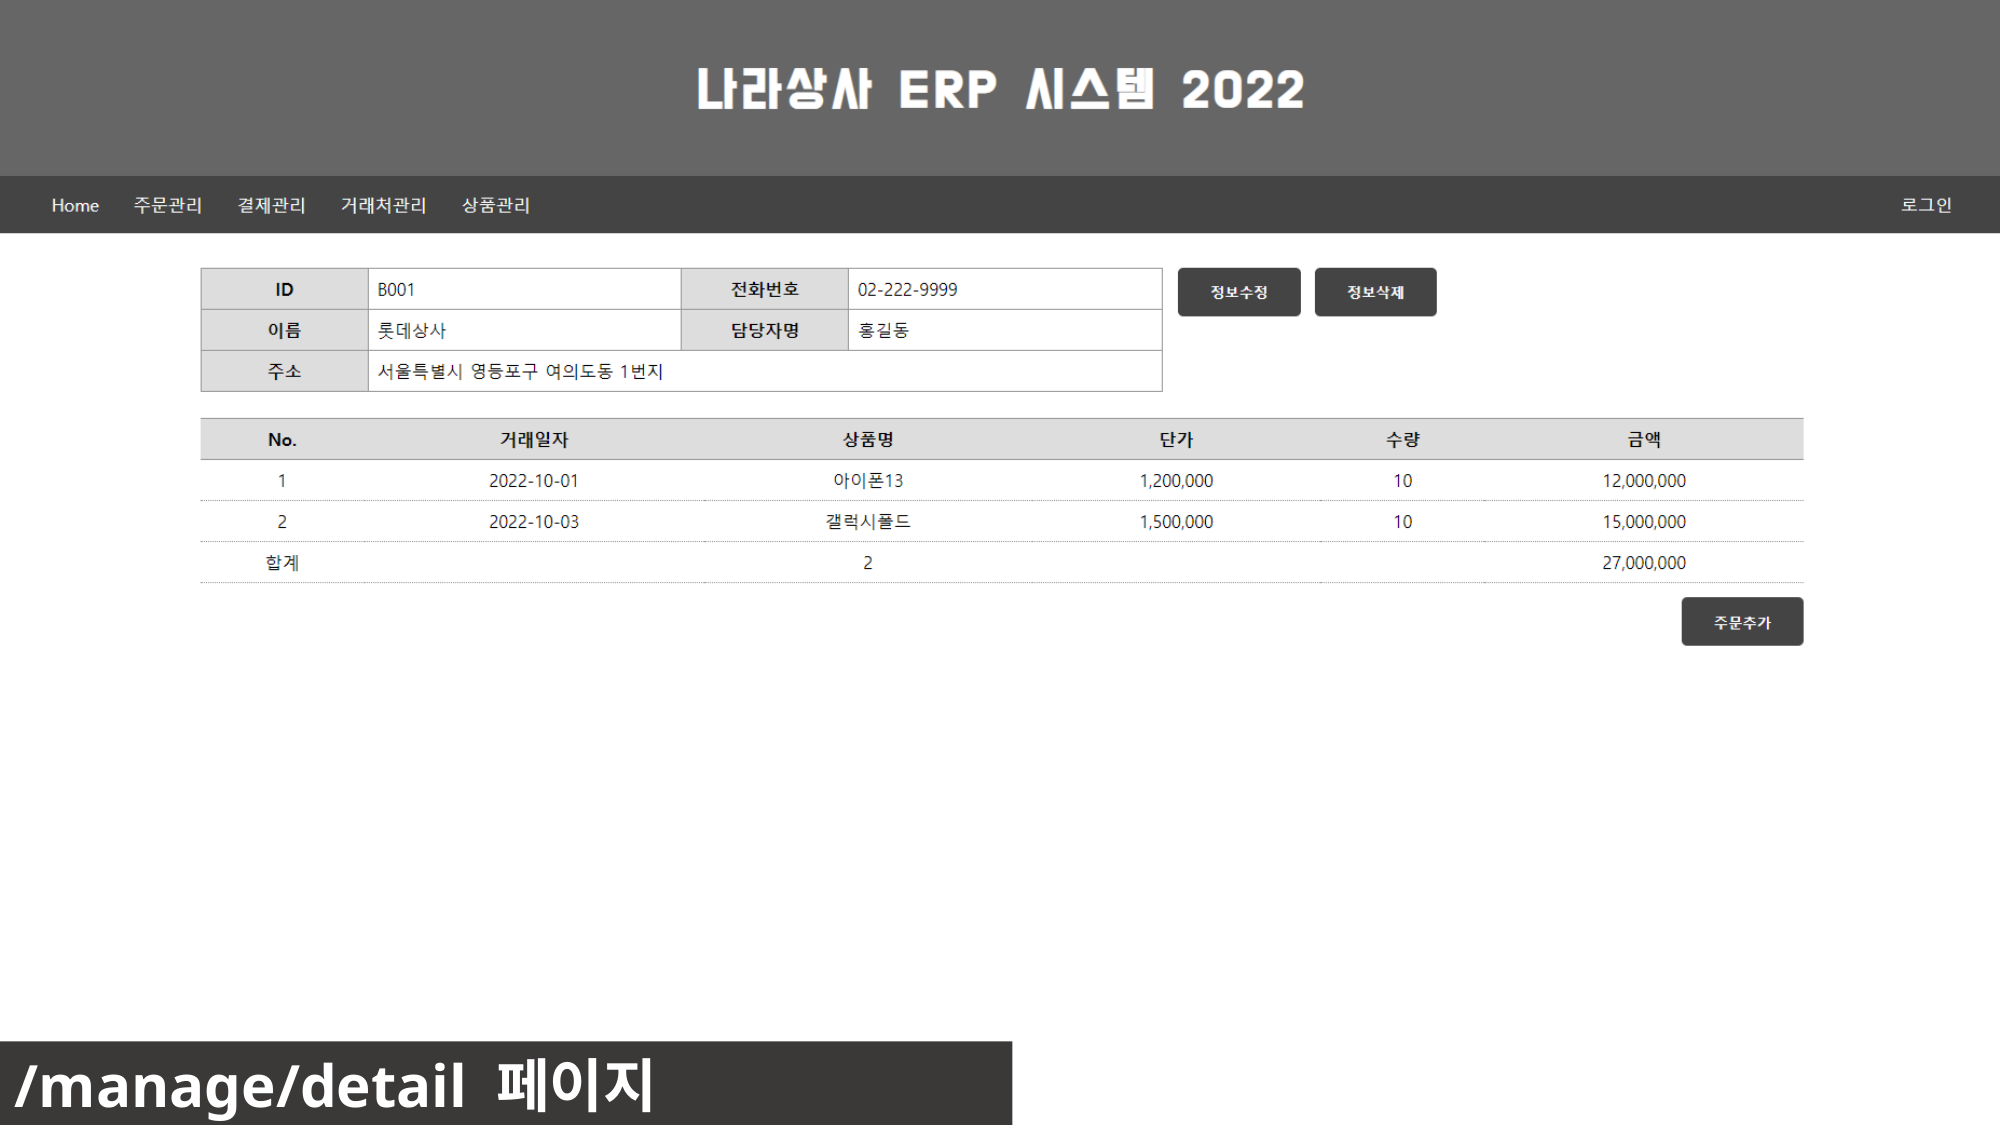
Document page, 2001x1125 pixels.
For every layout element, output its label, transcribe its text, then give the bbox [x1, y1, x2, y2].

picture [0, 0, 2000, 1054]
text_box /manage/detail 페이지 [0, 1054, 1013, 1125]
